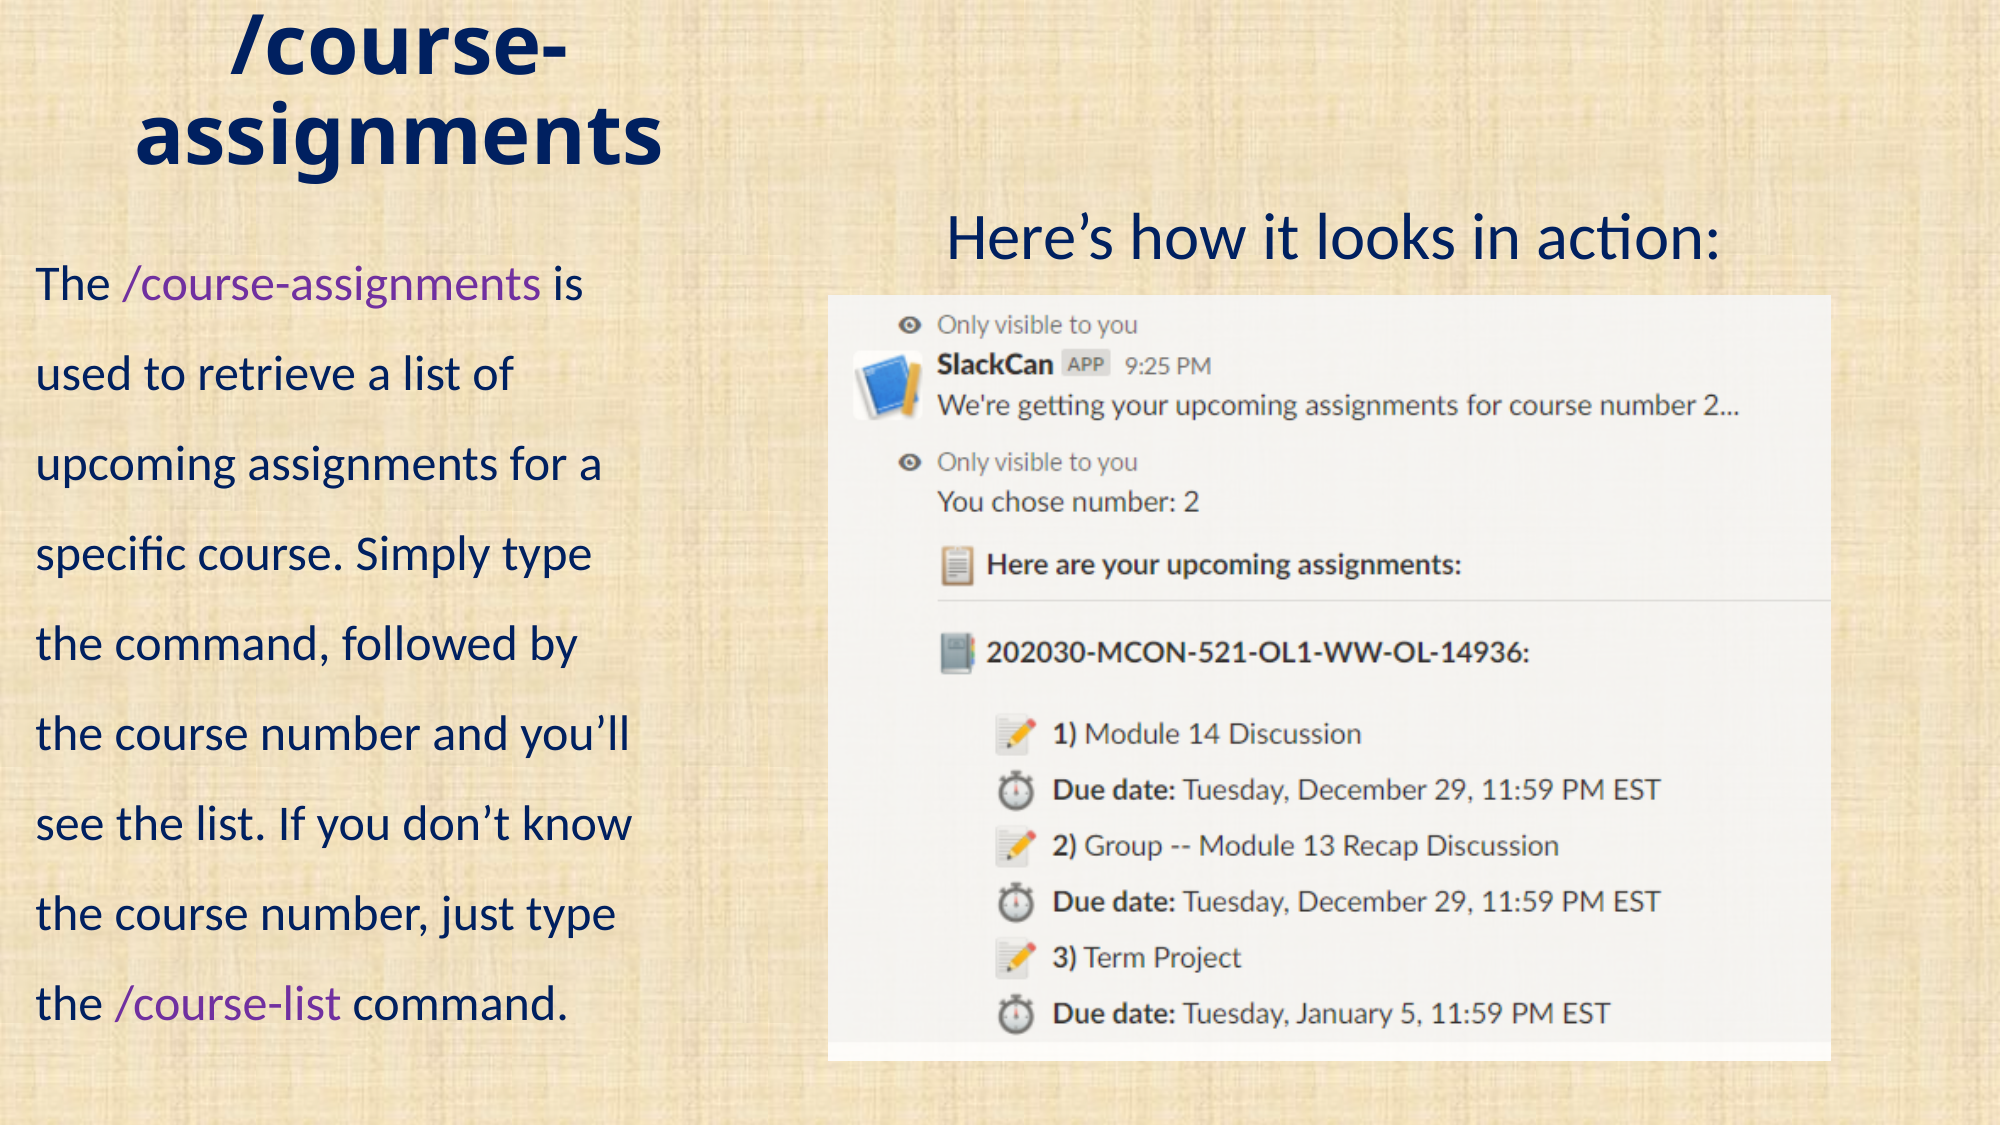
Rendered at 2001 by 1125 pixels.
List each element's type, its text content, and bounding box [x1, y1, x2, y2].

list Here’s how it looks in action: [828, 194, 1841, 296]
title /course-assignments [20, 65, 779, 191]
picture [828, 295, 1831, 1061]
list The /course-assignments is used to retrieve a list of upcoming assignments for a specific course. Simply type the command, followed by the course number and you’ll see the list. If you don’t know the course number, just type the /course-list command. [20, 212, 666, 838]
